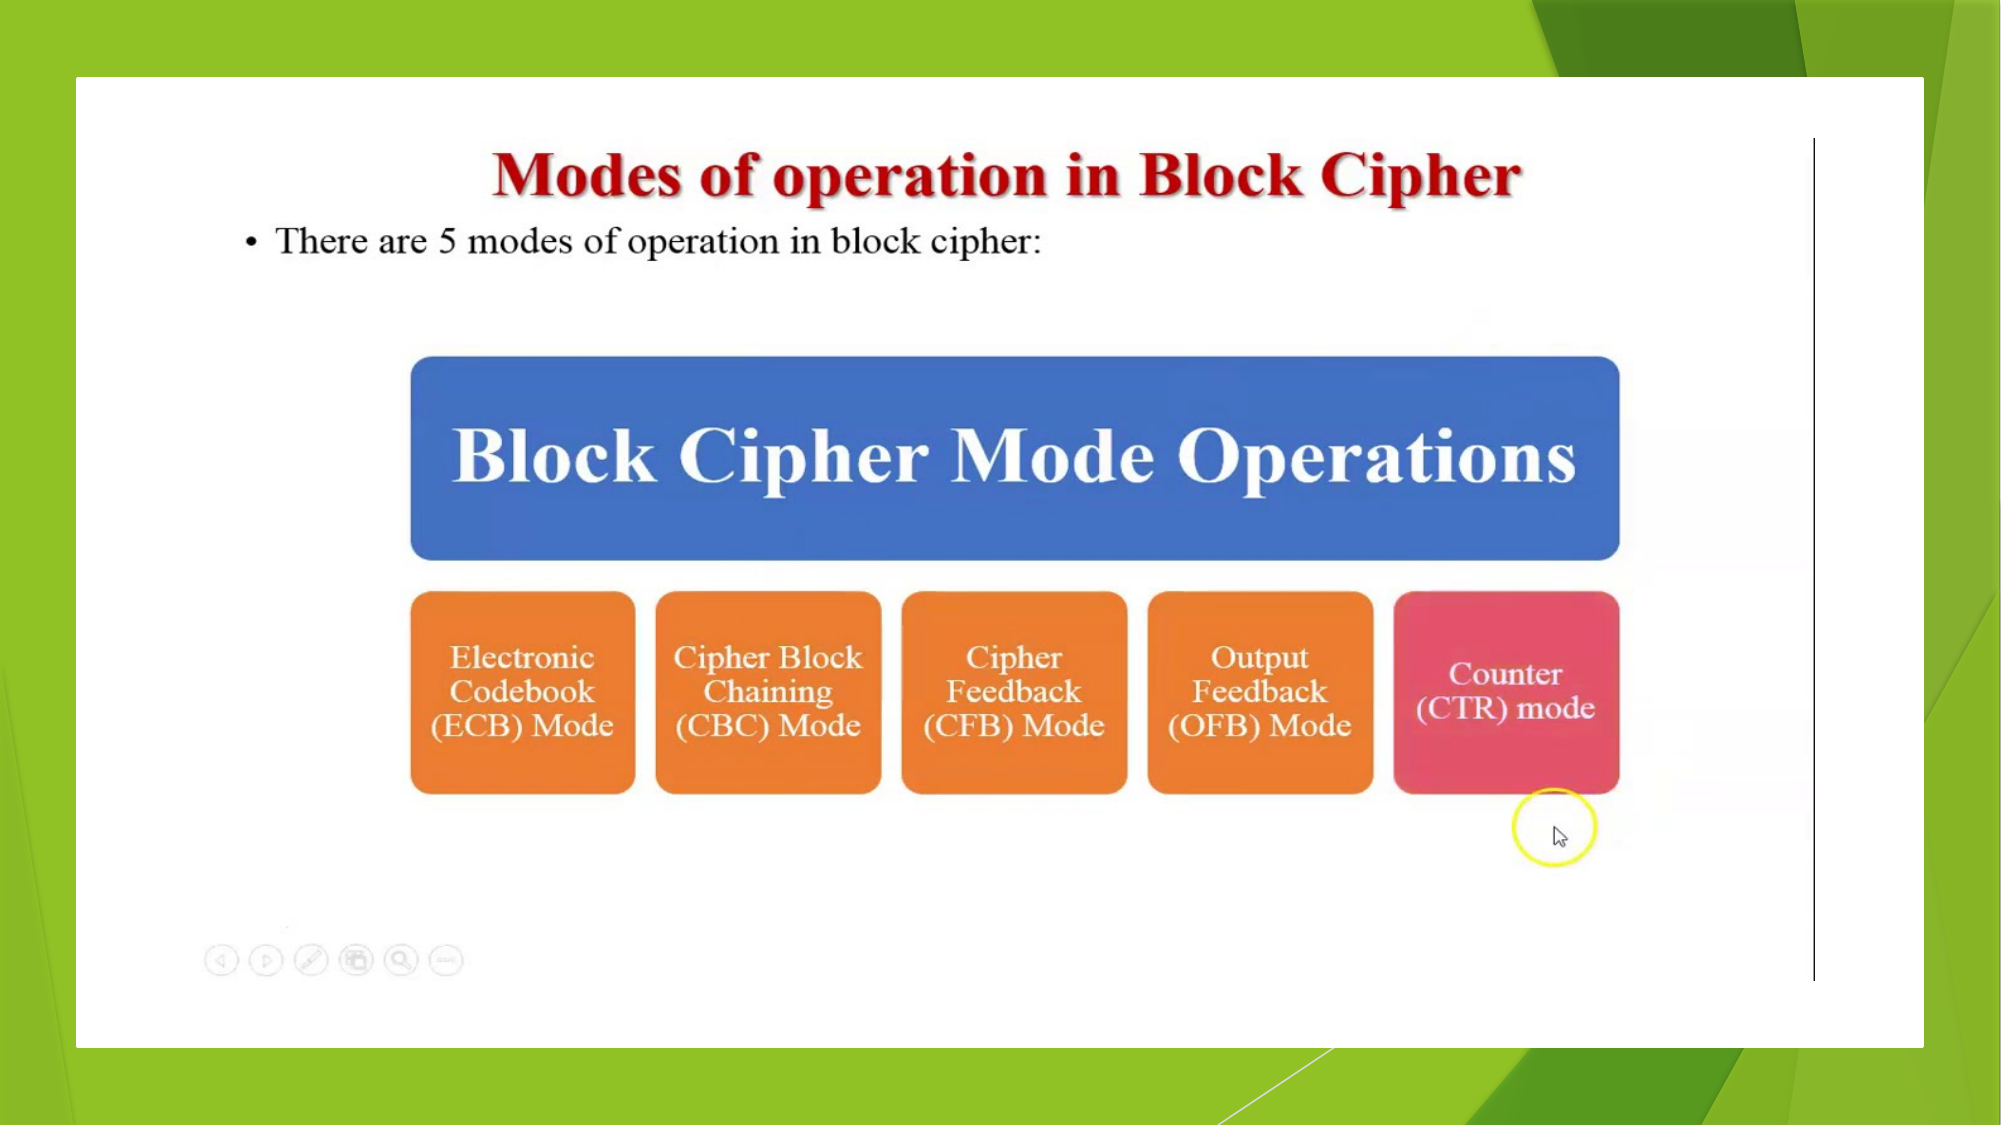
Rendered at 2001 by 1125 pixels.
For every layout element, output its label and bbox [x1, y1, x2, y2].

text_box [0, 0, 2000, 1125]
picture [199, 137, 1816, 982]
